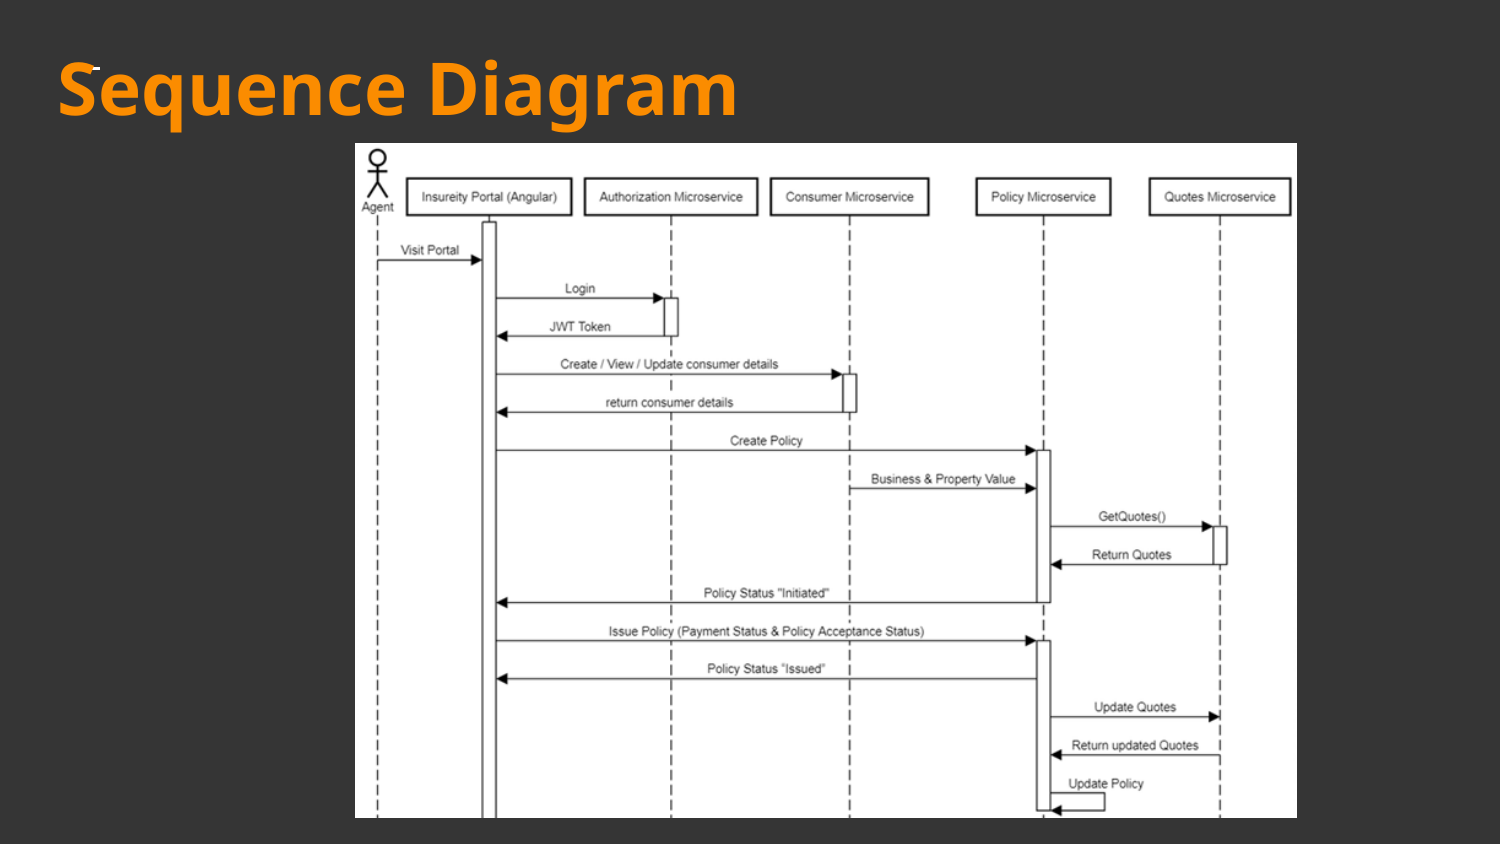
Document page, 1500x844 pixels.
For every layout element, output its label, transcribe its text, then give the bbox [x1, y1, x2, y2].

title Sequence Diagram [42, 27, 1458, 657]
picture [355, 143, 1298, 818]
